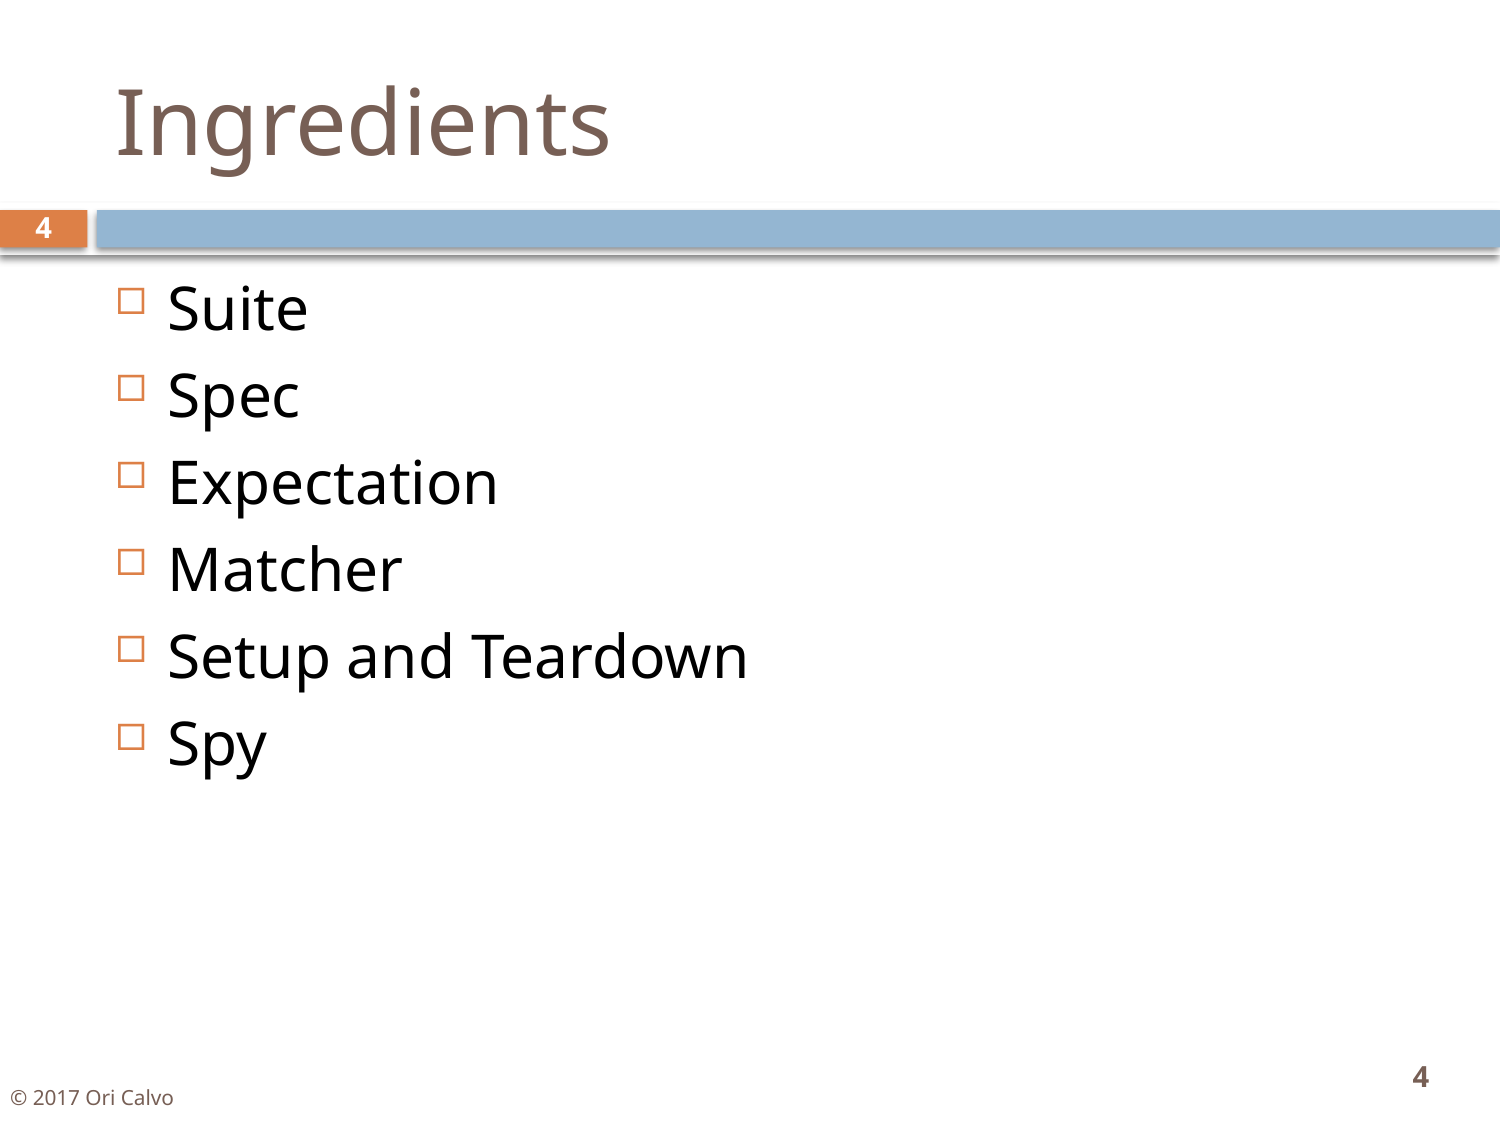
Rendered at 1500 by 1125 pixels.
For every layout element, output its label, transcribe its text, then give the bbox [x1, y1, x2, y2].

footer © 2017 Ori Calvo [0, 1067, 244, 1125]
slide_number 4 [0, 208, 88, 249]
list Suite Spec Expectation Matcher Setup and Teardown Spy [100, 262, 1438, 1000]
title Ingredients [100, 37, 1438, 200]
